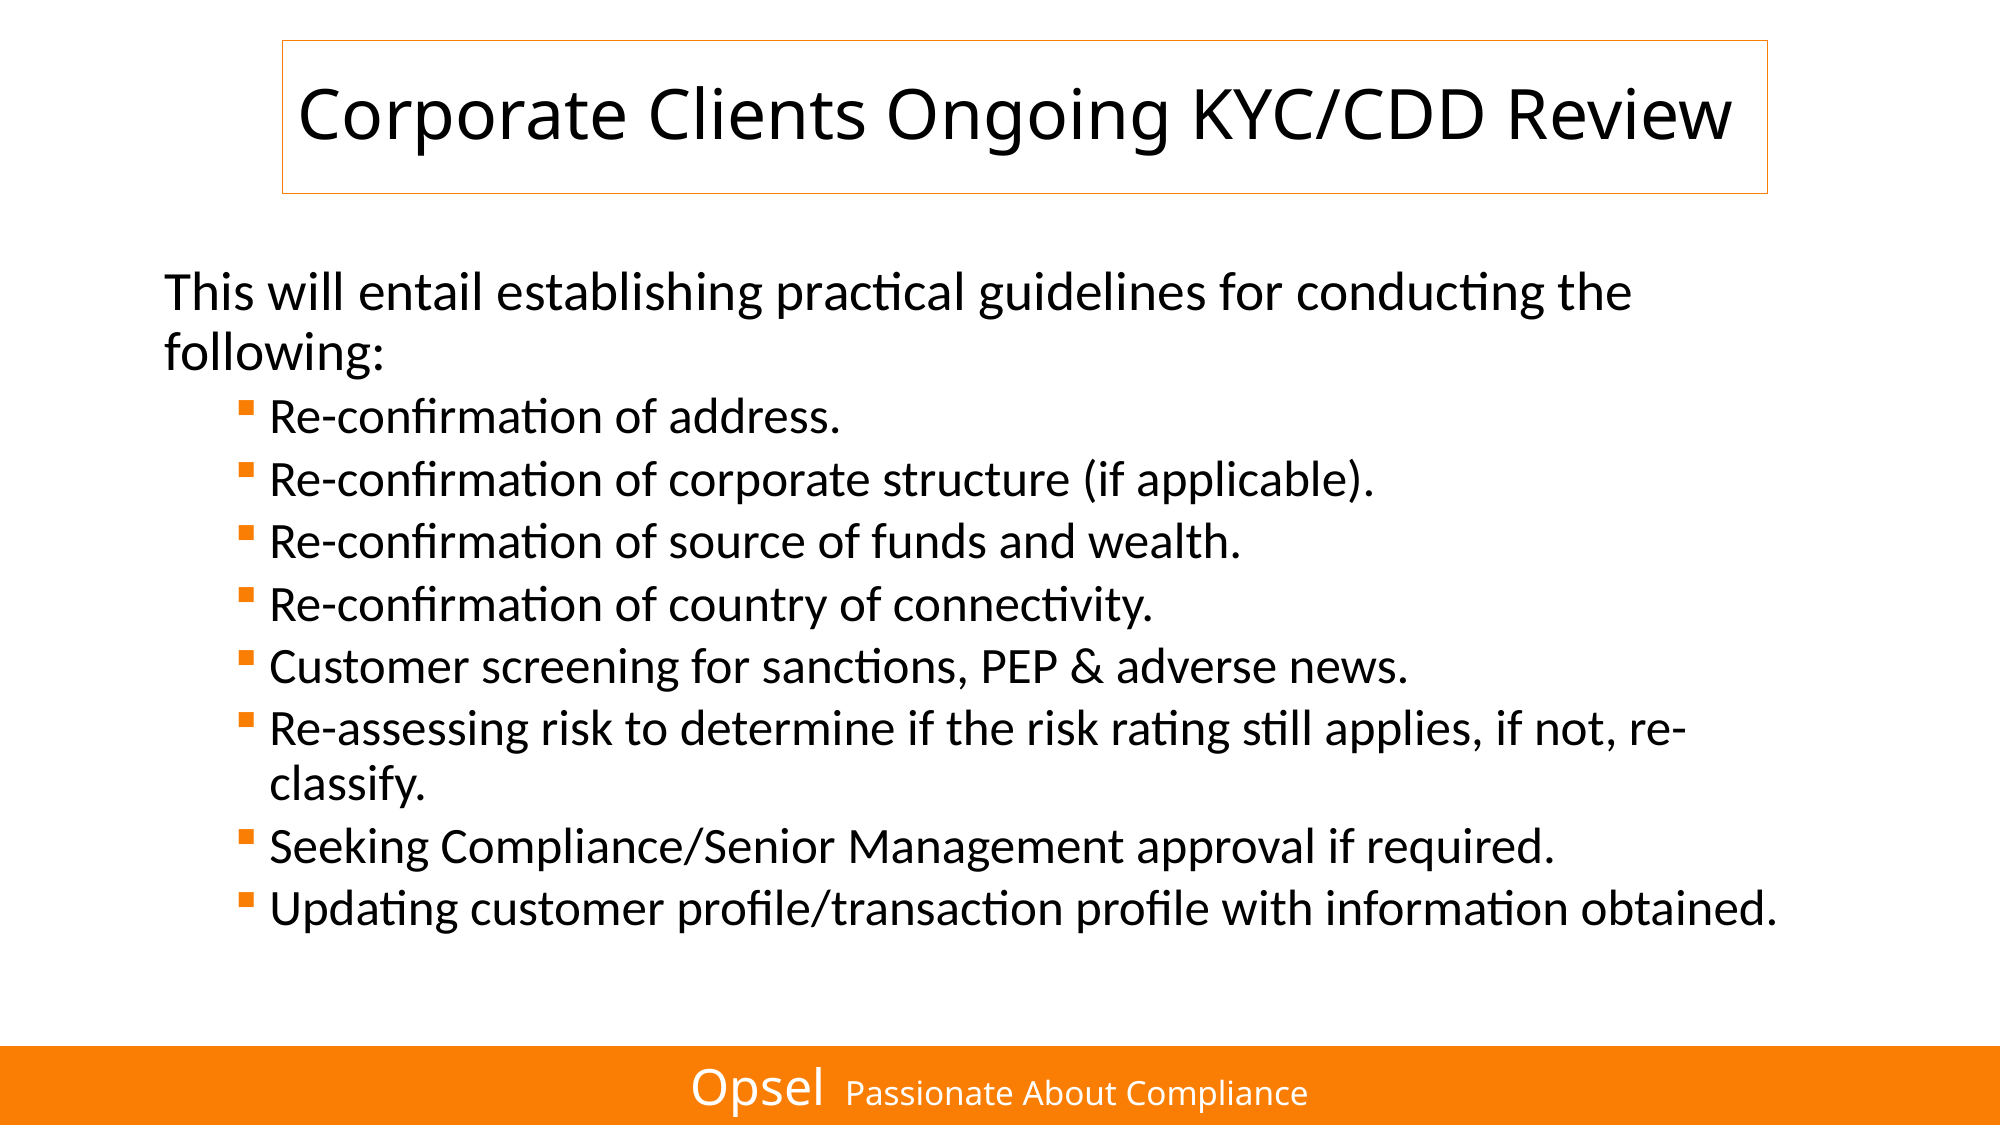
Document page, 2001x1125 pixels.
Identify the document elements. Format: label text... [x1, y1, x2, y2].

title Corporate Clients Ongoing KYC/CDD Review [282, 40, 1768, 194]
text_box Opsel Passionate About Compliance [0, 1045, 2000, 1125]
list This will entail establishing practical guidelines for conducting the following: Re-confirmation of address. Re-confirmation of corporate structure (if applicable). Re-confirmation of source of funds and wealth. Re-confirmation of country of connectivity. Customer screening for sanctions, PEP & adverse news. Re-assessing risk to determine if the risk rating still applies, if not, re-classify. Seeking Compliance/Senior Management approval if required. Updating customer profile/transaction profile with information obtained. [149, 255, 1850, 950]
